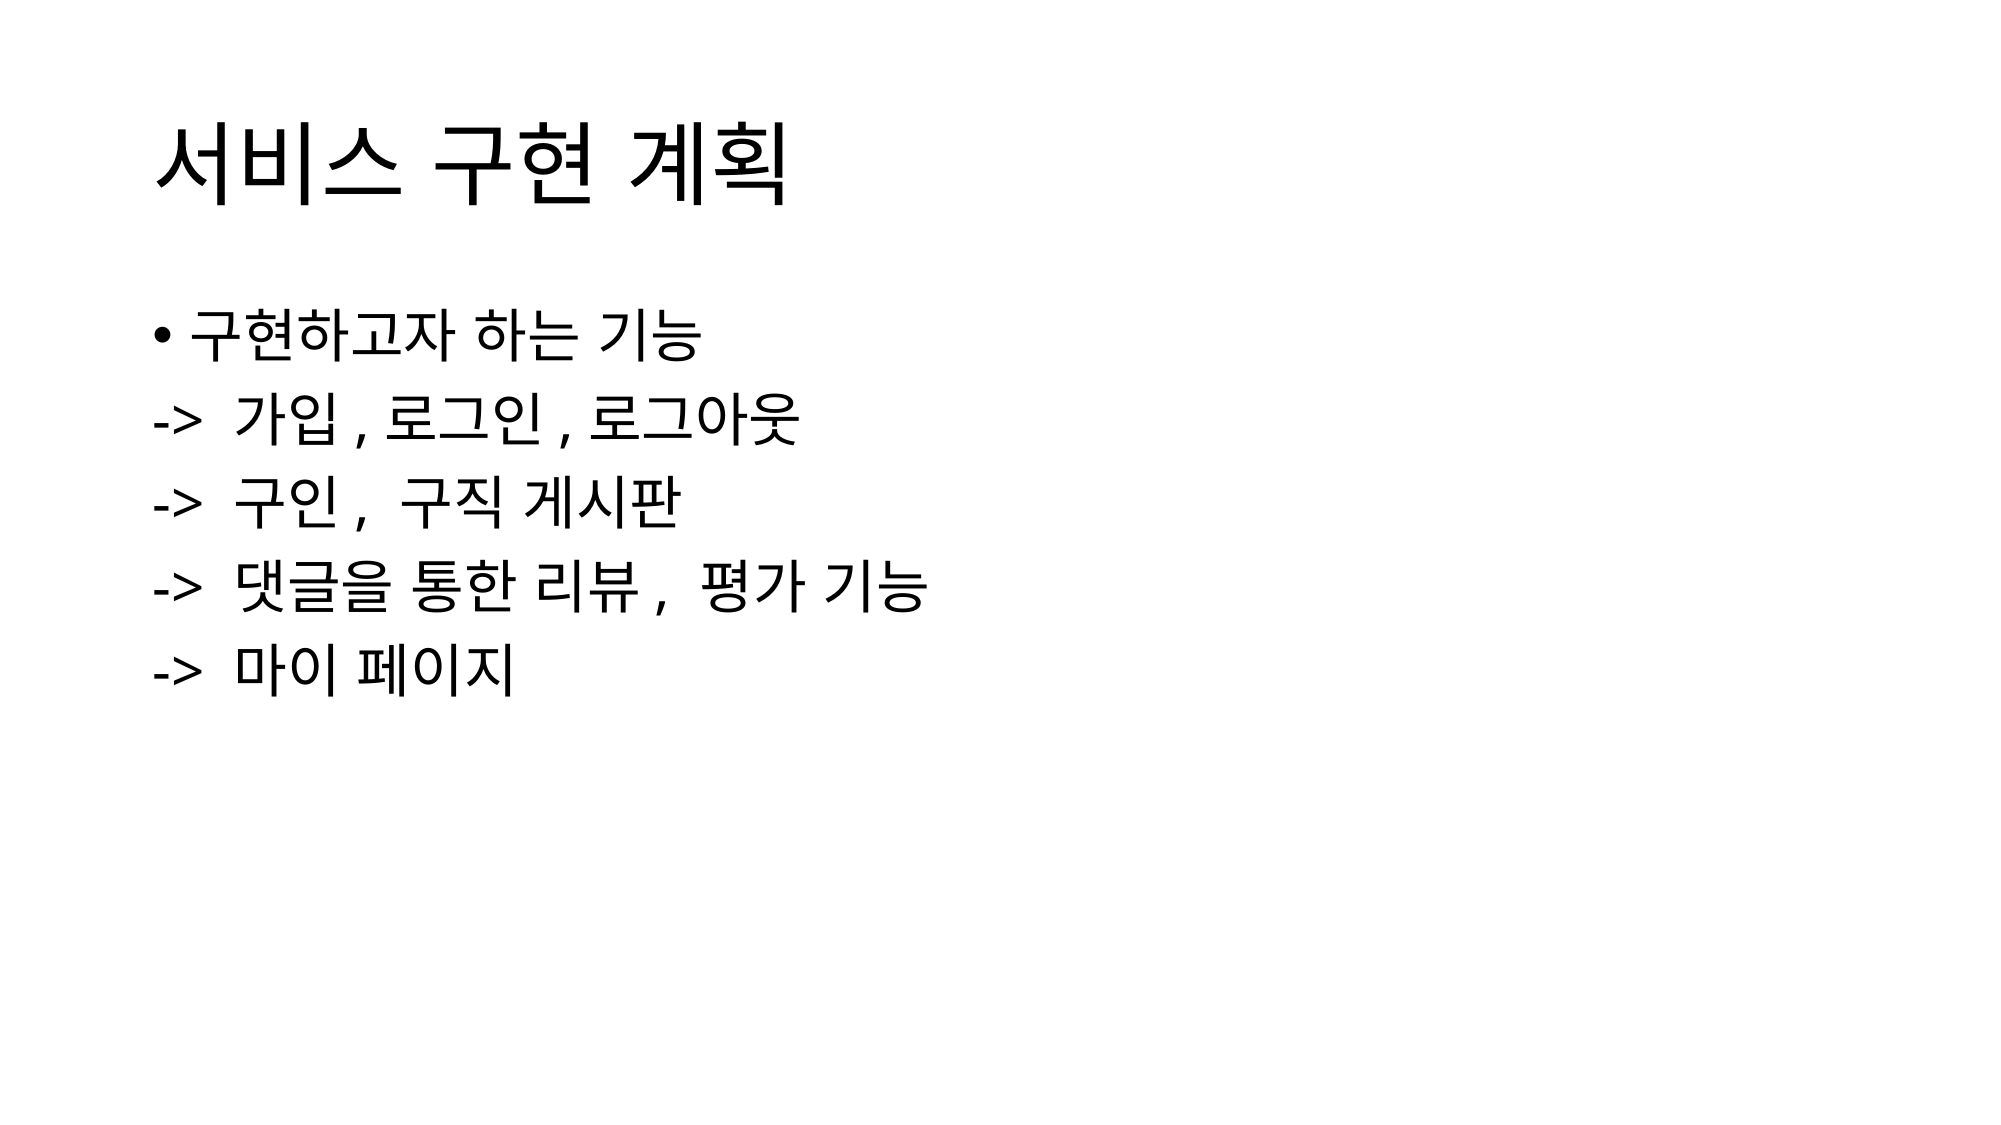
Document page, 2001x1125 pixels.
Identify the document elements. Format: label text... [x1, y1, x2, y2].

list 구현하고자 하는 기능 -> 가입,로그인,로그아웃 -> 구인, 구직 게시판 -> 댓글을 통한 리뷰, 평가 기능 -> 마이 페이지 [137, 299, 1863, 1014]
title 서비스 구현 계획 [137, 59, 1863, 278]
